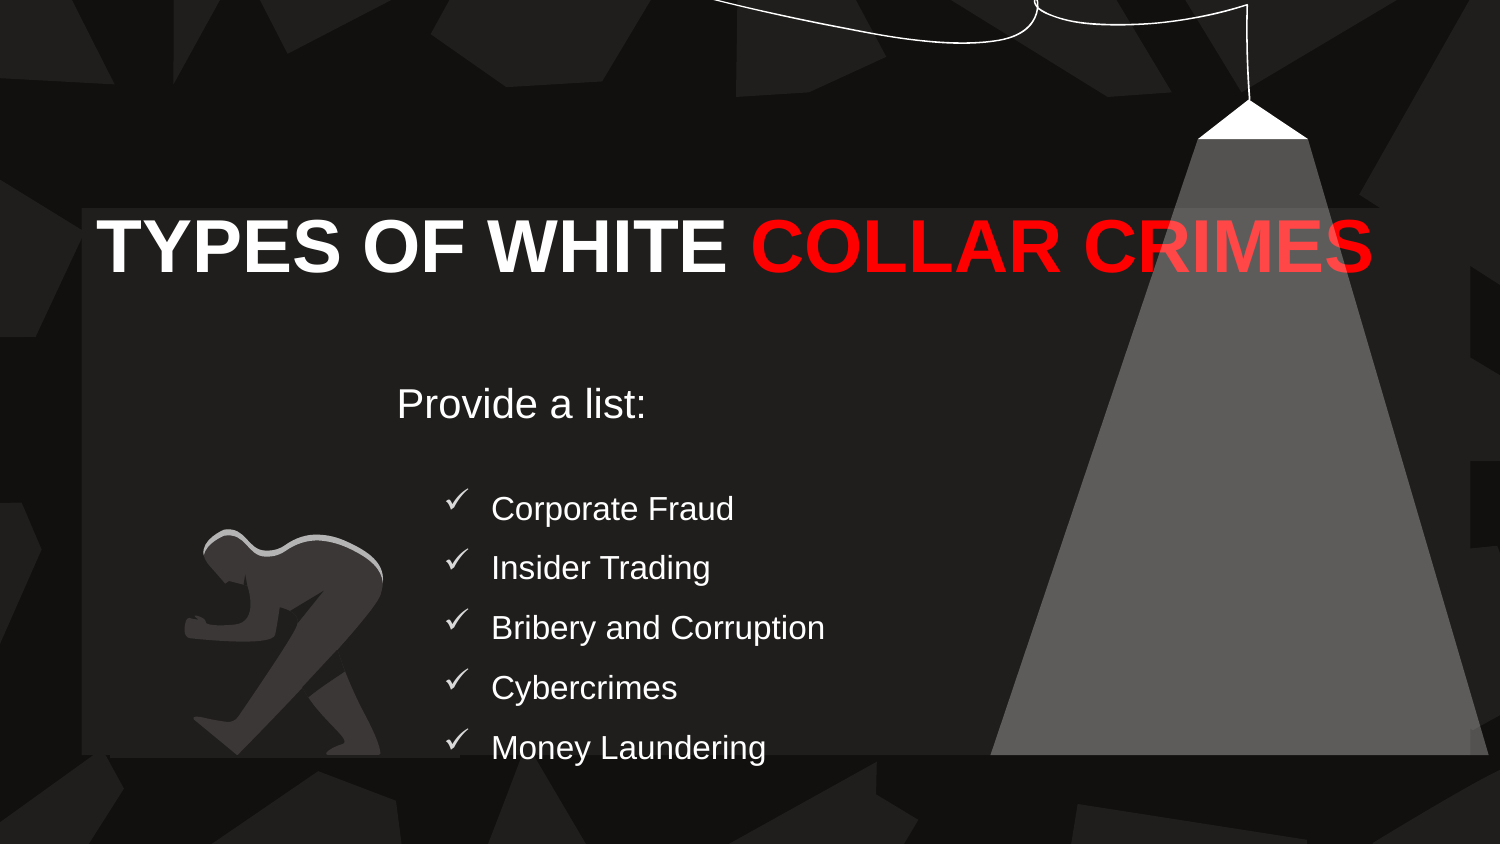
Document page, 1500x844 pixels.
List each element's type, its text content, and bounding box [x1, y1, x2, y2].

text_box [688, 0, 1489, 756]
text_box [181, 526, 388, 755]
text_box TYPES OF WHITE COLLAR CRIMES Provide a list: Corporate Fraud Insider Trading Bribery and Corruption Cybercrimes Money Laundering [81, 208, 683, 756]
